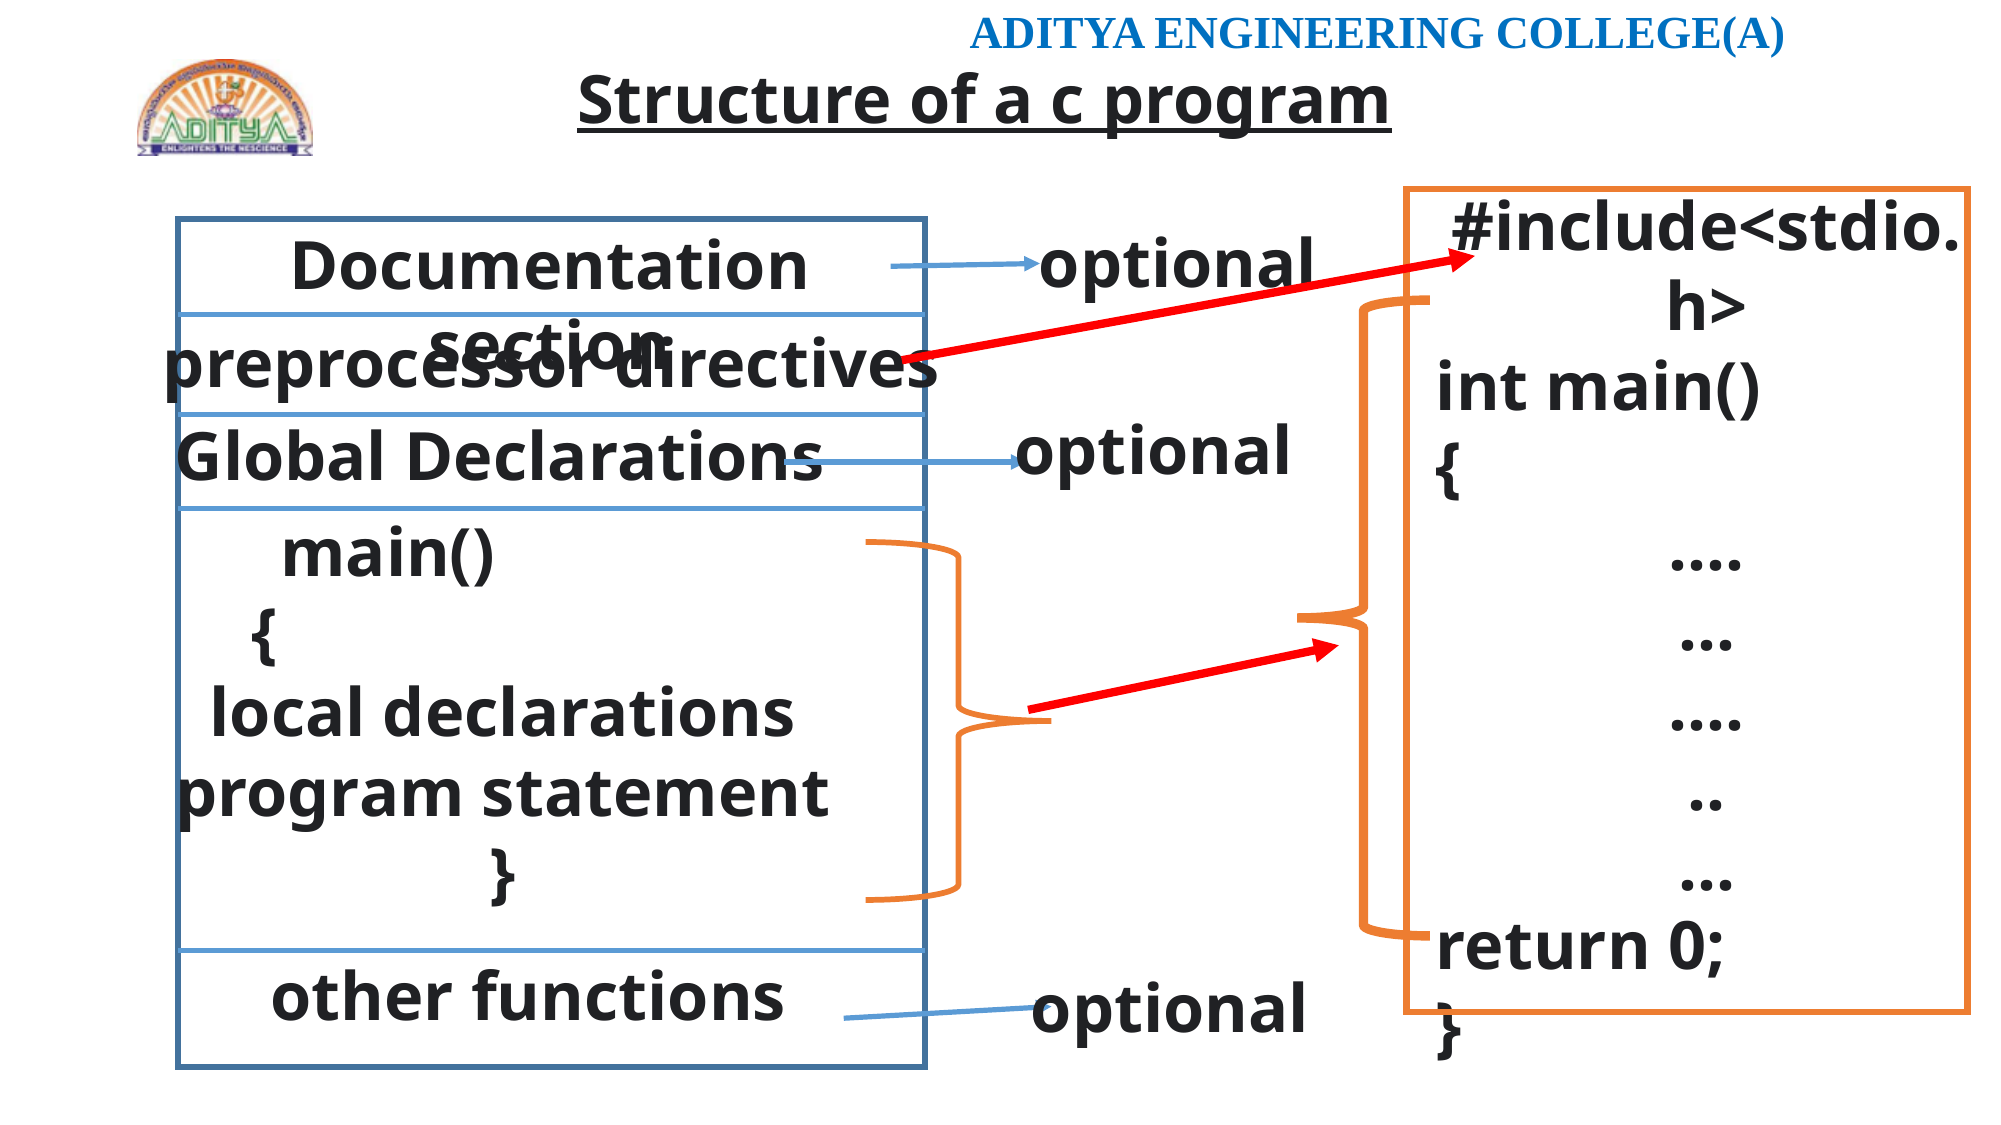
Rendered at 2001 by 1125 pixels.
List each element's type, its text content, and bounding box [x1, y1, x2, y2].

text_box preprocessor directives [51, 313, 1052, 406]
text_box #include<stdio.h> int main() { …. … …. .. … return 0; } [1421, 176, 1993, 1071]
text_box other functions [28, 946, 1029, 1041]
text_box main() { local declarations program statement } [115, 502, 891, 918]
text_box Structure of a c program [484, 49, 1485, 144]
text_box optional [984, 958, 1355, 1054]
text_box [843, 1006, 1052, 1019]
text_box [890, 263, 901, 267]
text_box optional [968, 400, 1339, 496]
text_box Global Declarations [0, 406, 1000, 502]
text_box [865, 541, 1052, 901]
text_box [177, 1041, 926, 1068]
text_box Documentation section [150, 215, 950, 313]
picture [137, 59, 313, 156]
text_box optional [992, 213, 1363, 255]
text_box [1406, 188, 1969, 1013]
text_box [901, 255, 1475, 361]
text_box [1028, 645, 1339, 710]
text_box [891, 502, 926, 545]
text_box [1297, 361, 1430, 937]
text_box [177, 897, 926, 946]
